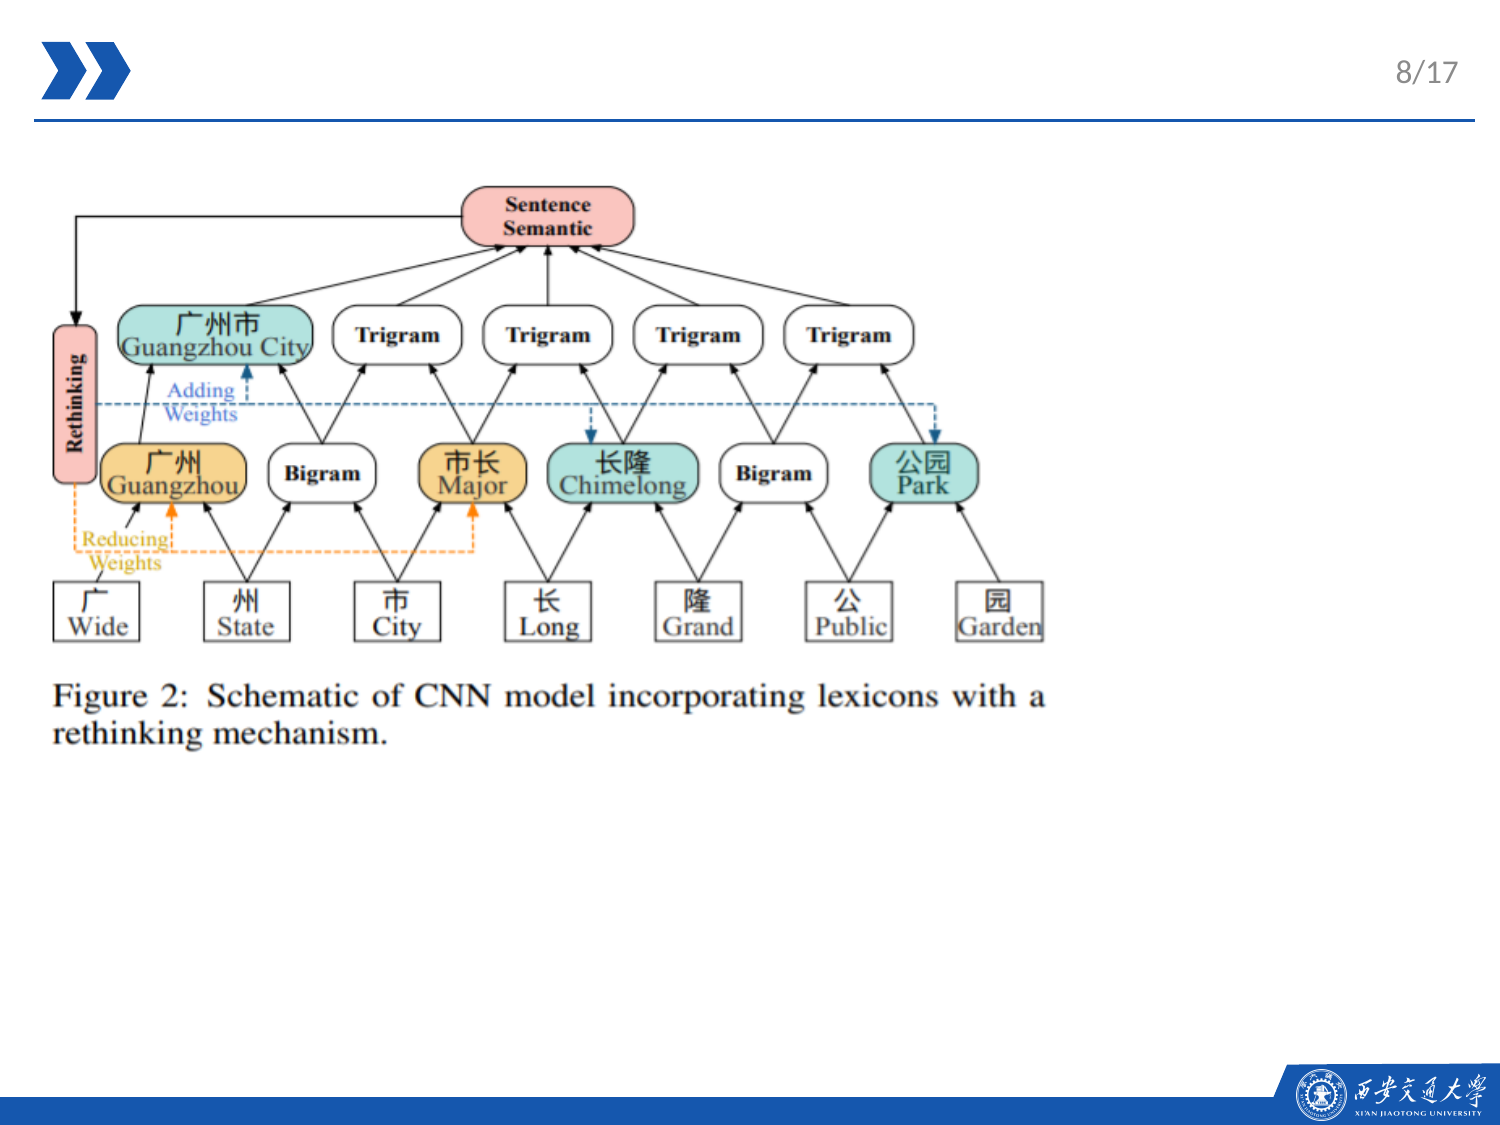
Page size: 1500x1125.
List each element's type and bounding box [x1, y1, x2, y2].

picture [27, 155, 1070, 776]
picture [1296, 1069, 1486, 1121]
slide_number [1355, 41, 1474, 100]
